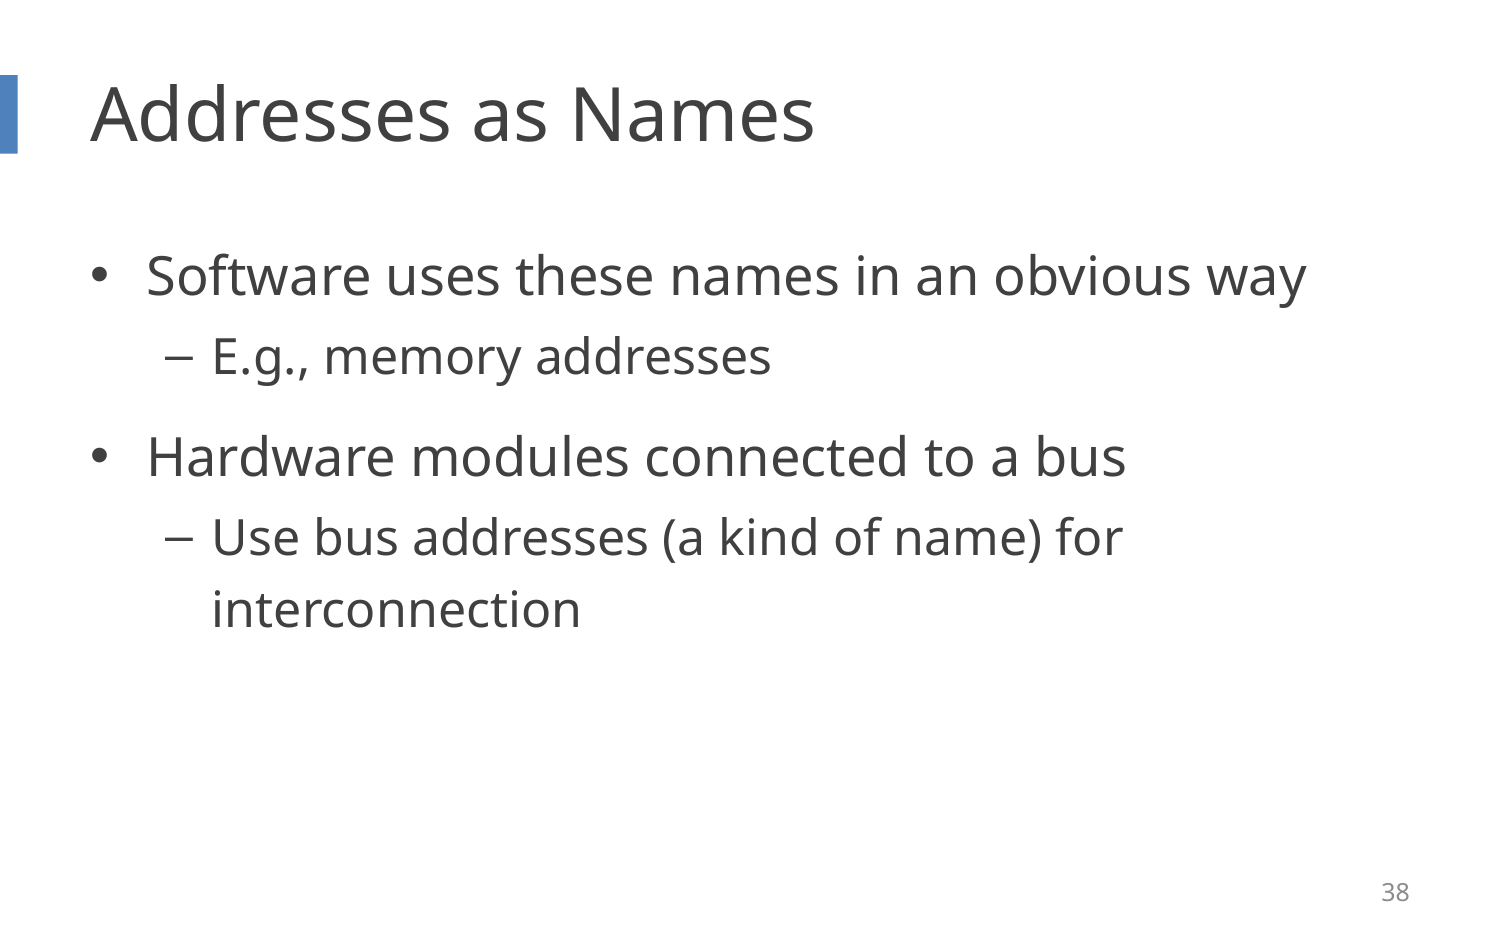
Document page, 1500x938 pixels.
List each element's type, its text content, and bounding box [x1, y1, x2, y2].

slide_number 38 [1074, 868, 1425, 919]
title Addresses as Names [75, 37, 1425, 186]
list Software uses these names in an obvious way E.g., memory addresses Hardware modules connected to a bus Use bus addresses (a kind of name) for interconnection [75, 220, 1425, 873]
